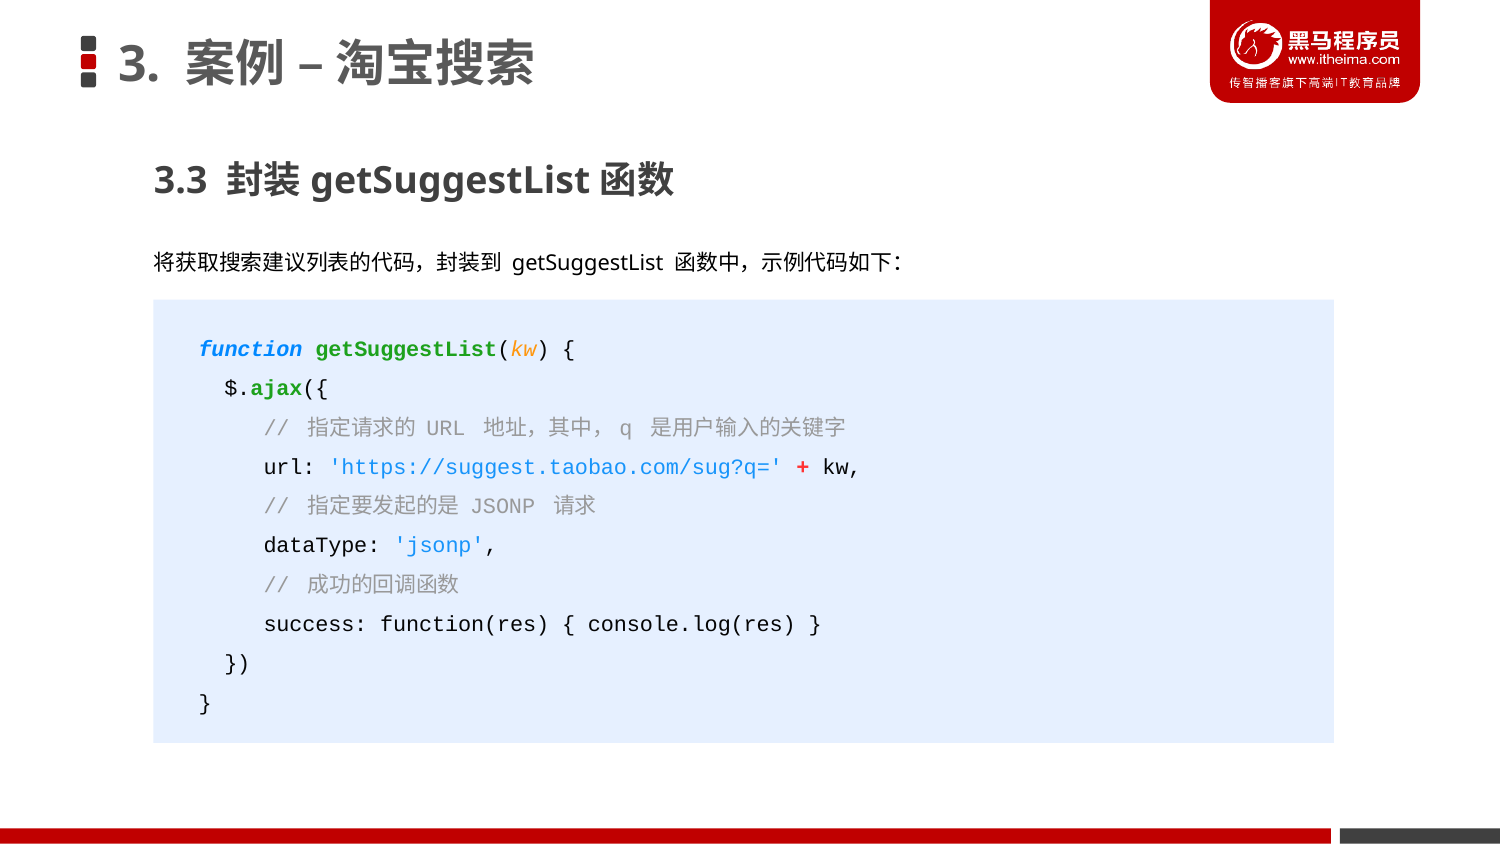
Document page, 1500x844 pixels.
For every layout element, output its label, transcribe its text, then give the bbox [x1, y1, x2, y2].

list 将获取搜索建议列表的代码，封装到 getSuggestList 函数中，示例代码如下： [139, 228, 1320, 297]
picture [1211, 11, 1419, 97]
text_box function getSuggestList(kw) { $.ajax({ // 指定请求的 URL 地址，其中，q 是用户输入的关键字 url: 'https://suggest.taobao.com/sug?q=' + kw, // 指定要发起的是 JSONP 请求 dataType: 'jsonp', // 成功的回调函数 success: function(res) { console.log(res) } }) } [170, 313, 1313, 722]
list 3.3 封装getSuggestList函数 [139, 153, 1209, 228]
text_box [152, 298, 1335, 744]
title 3. 案例 – 淘宝搜索 [103, 0, 1209, 130]
